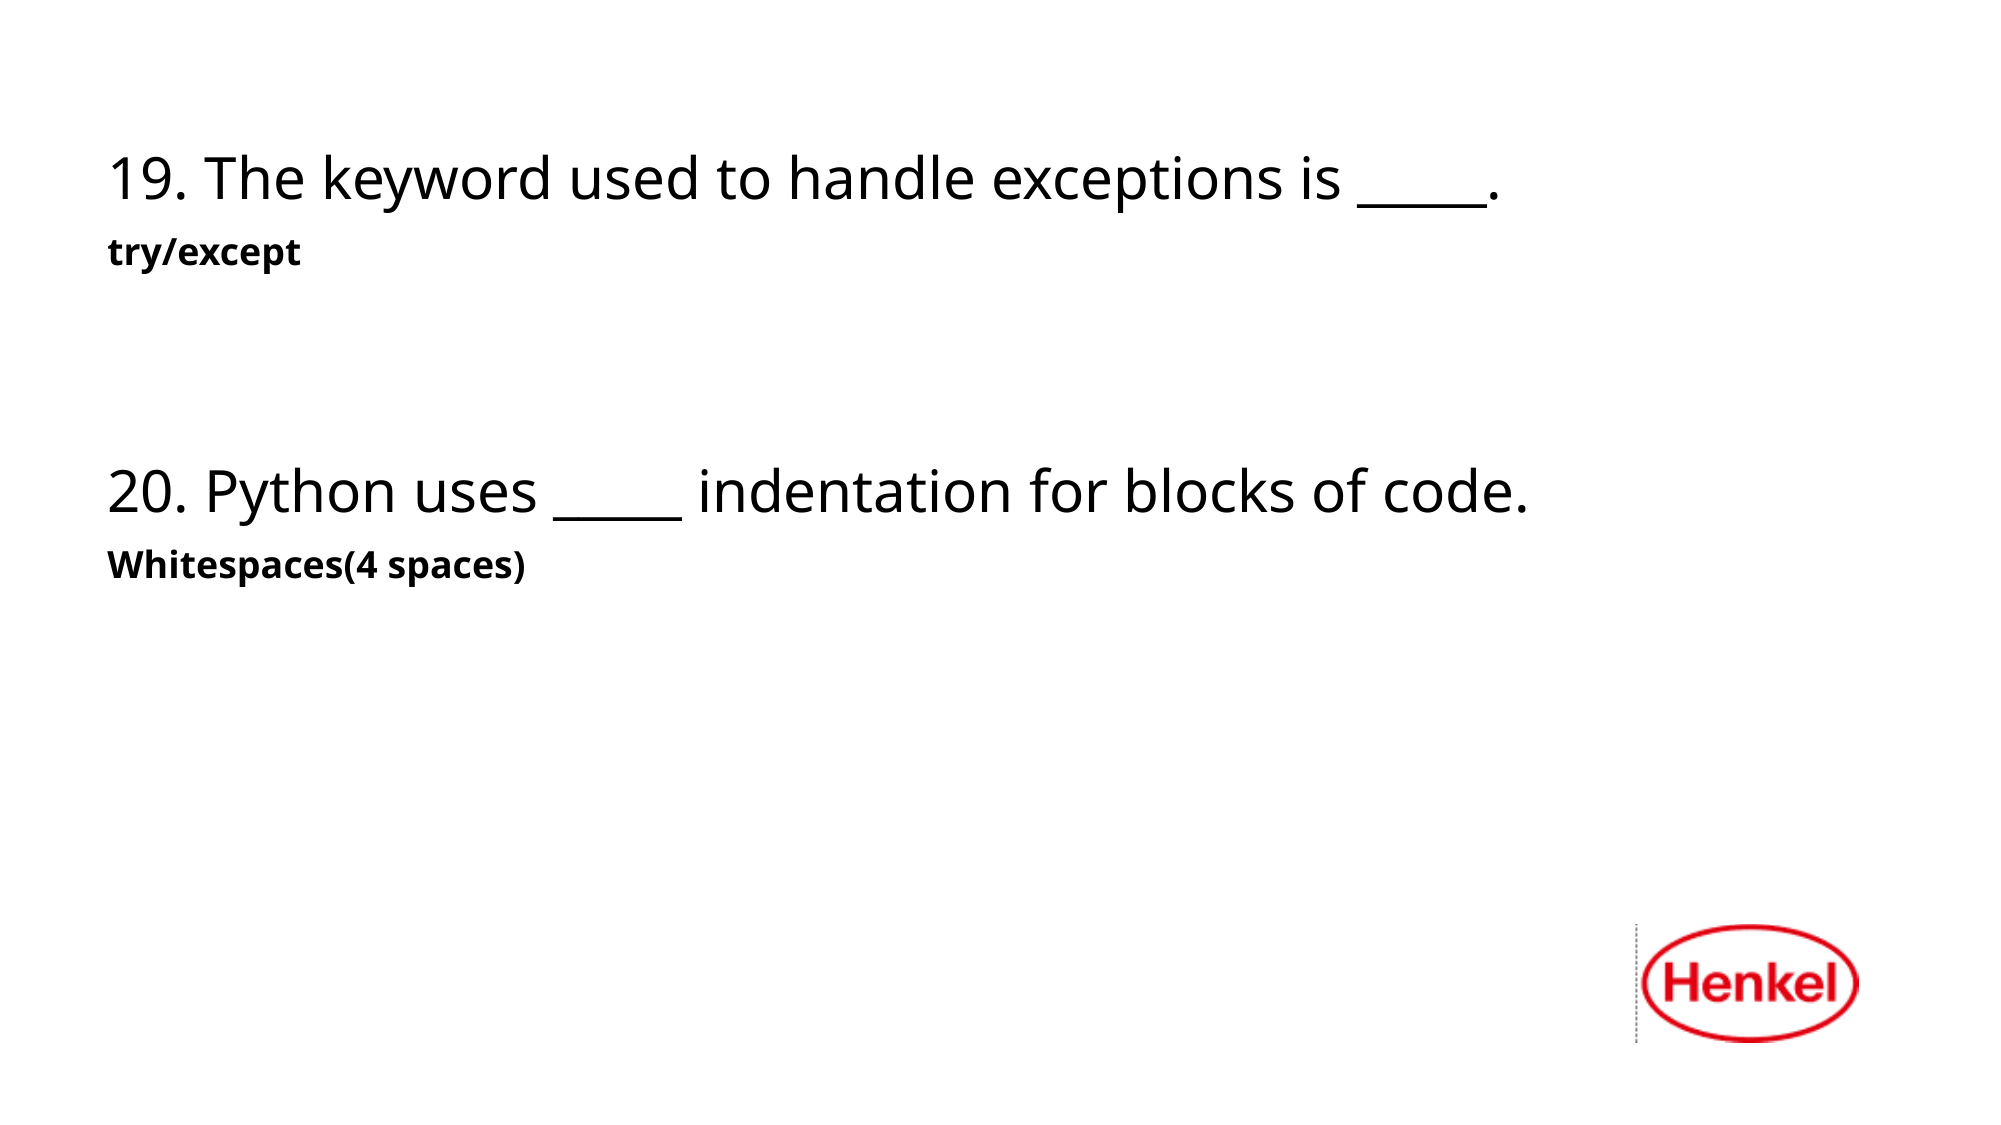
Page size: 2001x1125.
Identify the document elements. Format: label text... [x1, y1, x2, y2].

picture [1634, 924, 1859, 1043]
list 19. The keyword used to handle exceptions is _____. try/except 20. Python uses _____ indentation for blocks of code. Whitespaces(4 spaces) [92, 141, 1871, 856]
